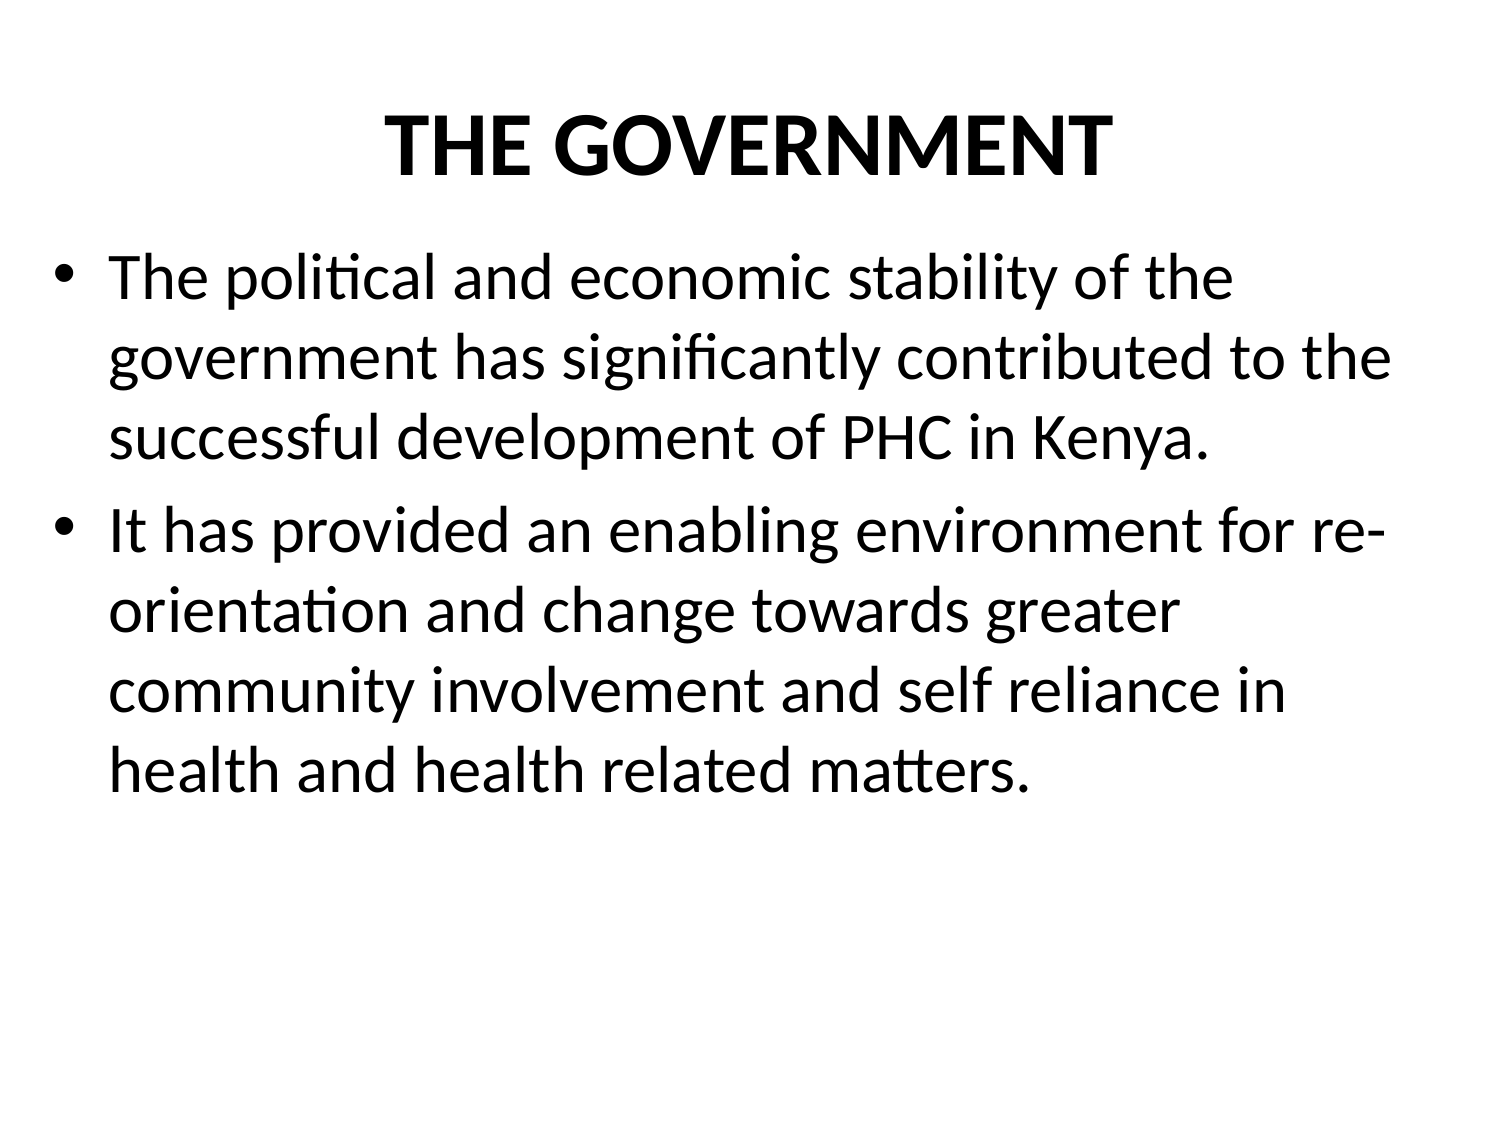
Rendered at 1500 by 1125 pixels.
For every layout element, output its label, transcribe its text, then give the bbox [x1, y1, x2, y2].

list The political and economic stability of the government has significantly contributed to the successful development of PHC in Kenya. It has provided an enabling environment for re-orientation and change towards greater community involvement and self reliance in health and health related matters. [37, 224, 1450, 1050]
title THE GOVERNMENT [75, 45, 1425, 224]
